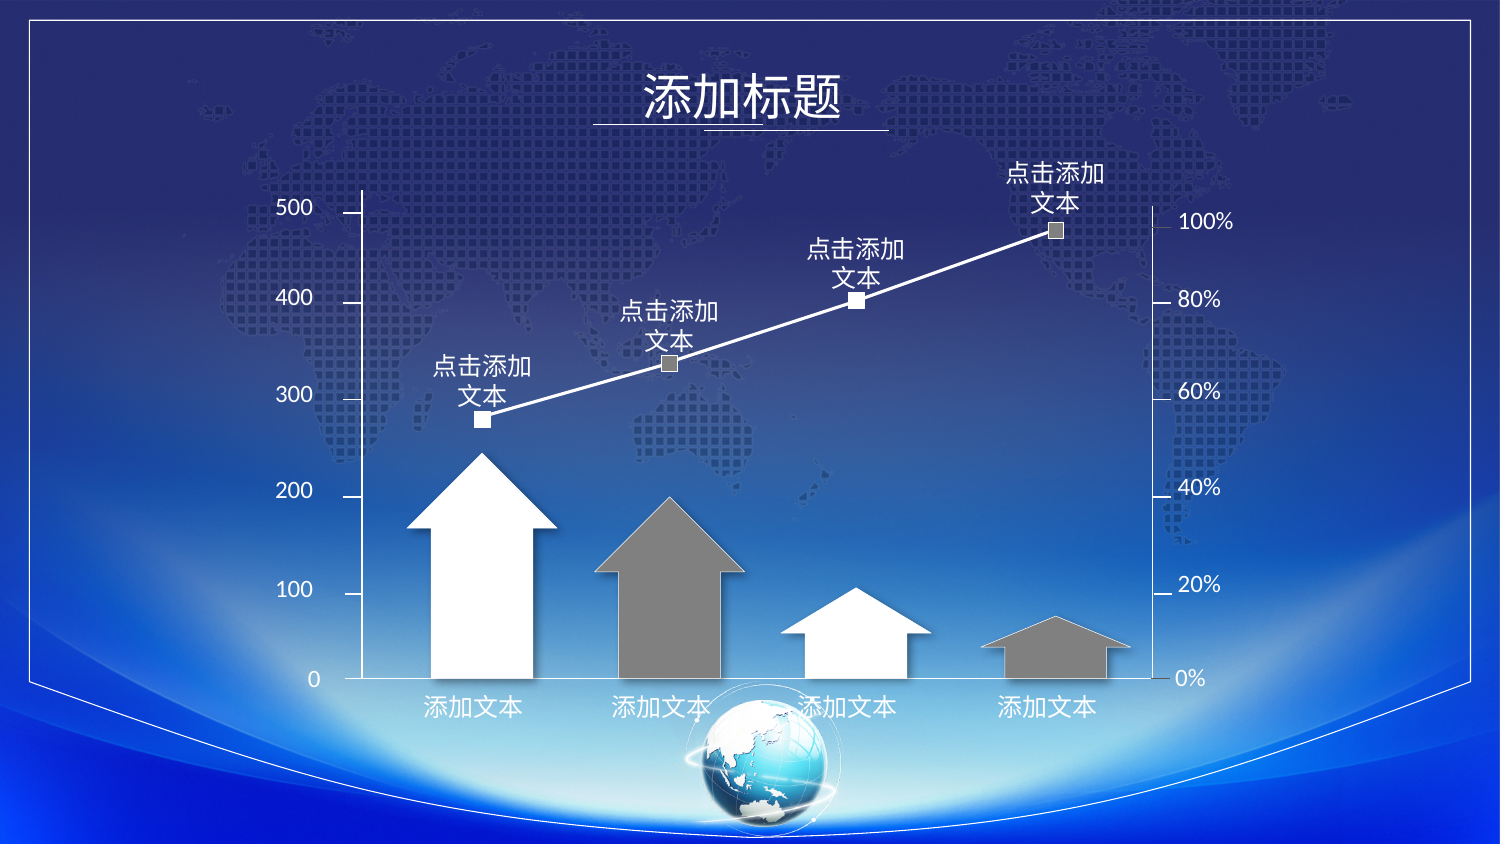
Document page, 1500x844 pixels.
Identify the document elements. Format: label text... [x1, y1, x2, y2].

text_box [406, 452, 558, 730]
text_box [259, 183, 1300, 702]
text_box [407, 149, 1131, 428]
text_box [780, 587, 932, 730]
picture [0, 0, 1500, 844]
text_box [980, 615, 1132, 730]
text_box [594, 496, 745, 730]
text_box 添加标题 [617, 58, 869, 129]
